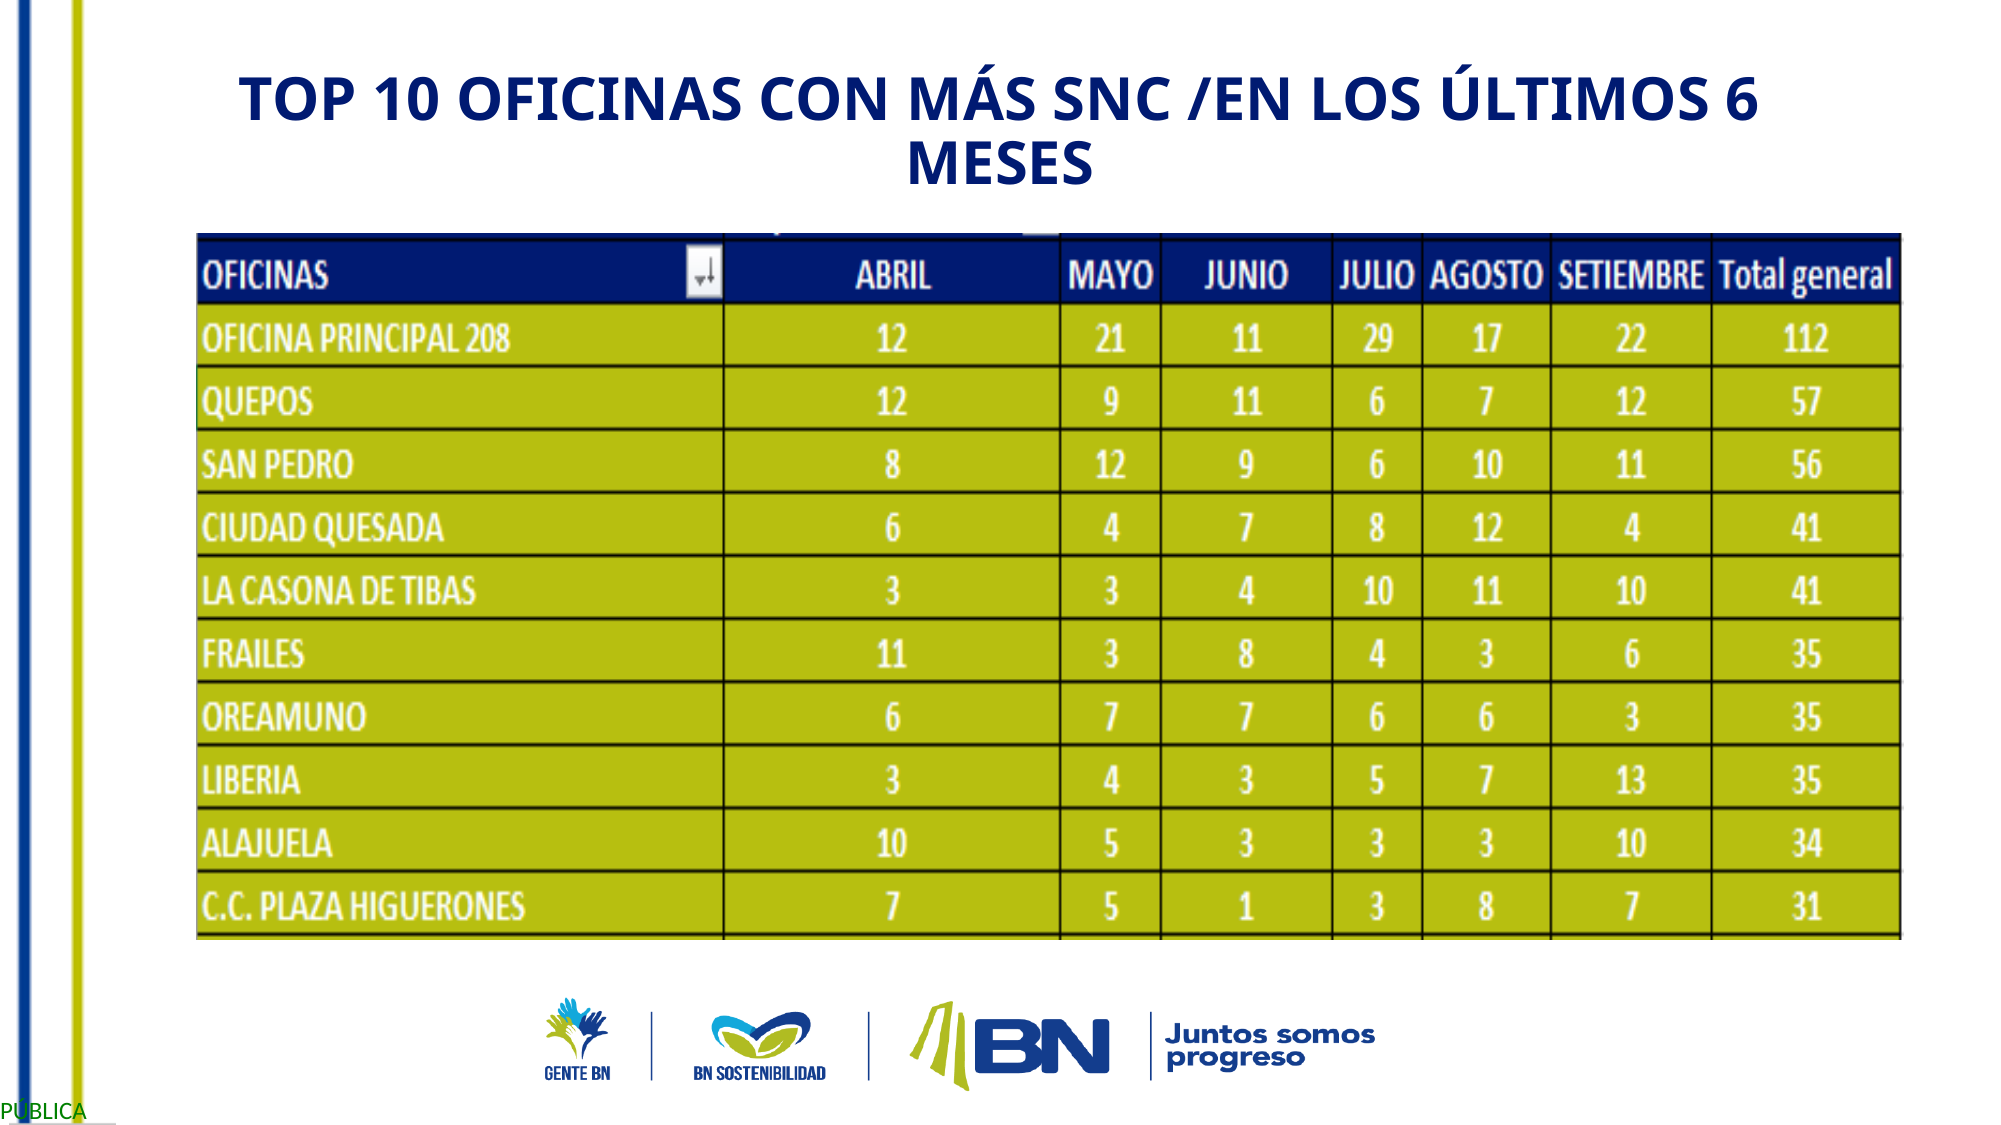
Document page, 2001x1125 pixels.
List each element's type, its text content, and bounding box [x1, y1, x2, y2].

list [196, 233, 1904, 940]
title TOP 10 OFICINAS CON MÁS SNC /EN LOS ÚLTIMOS 6 MESES [137, 59, 1863, 278]
picture [525, 988, 1394, 1097]
picture [9, 0, 116, 1125]
